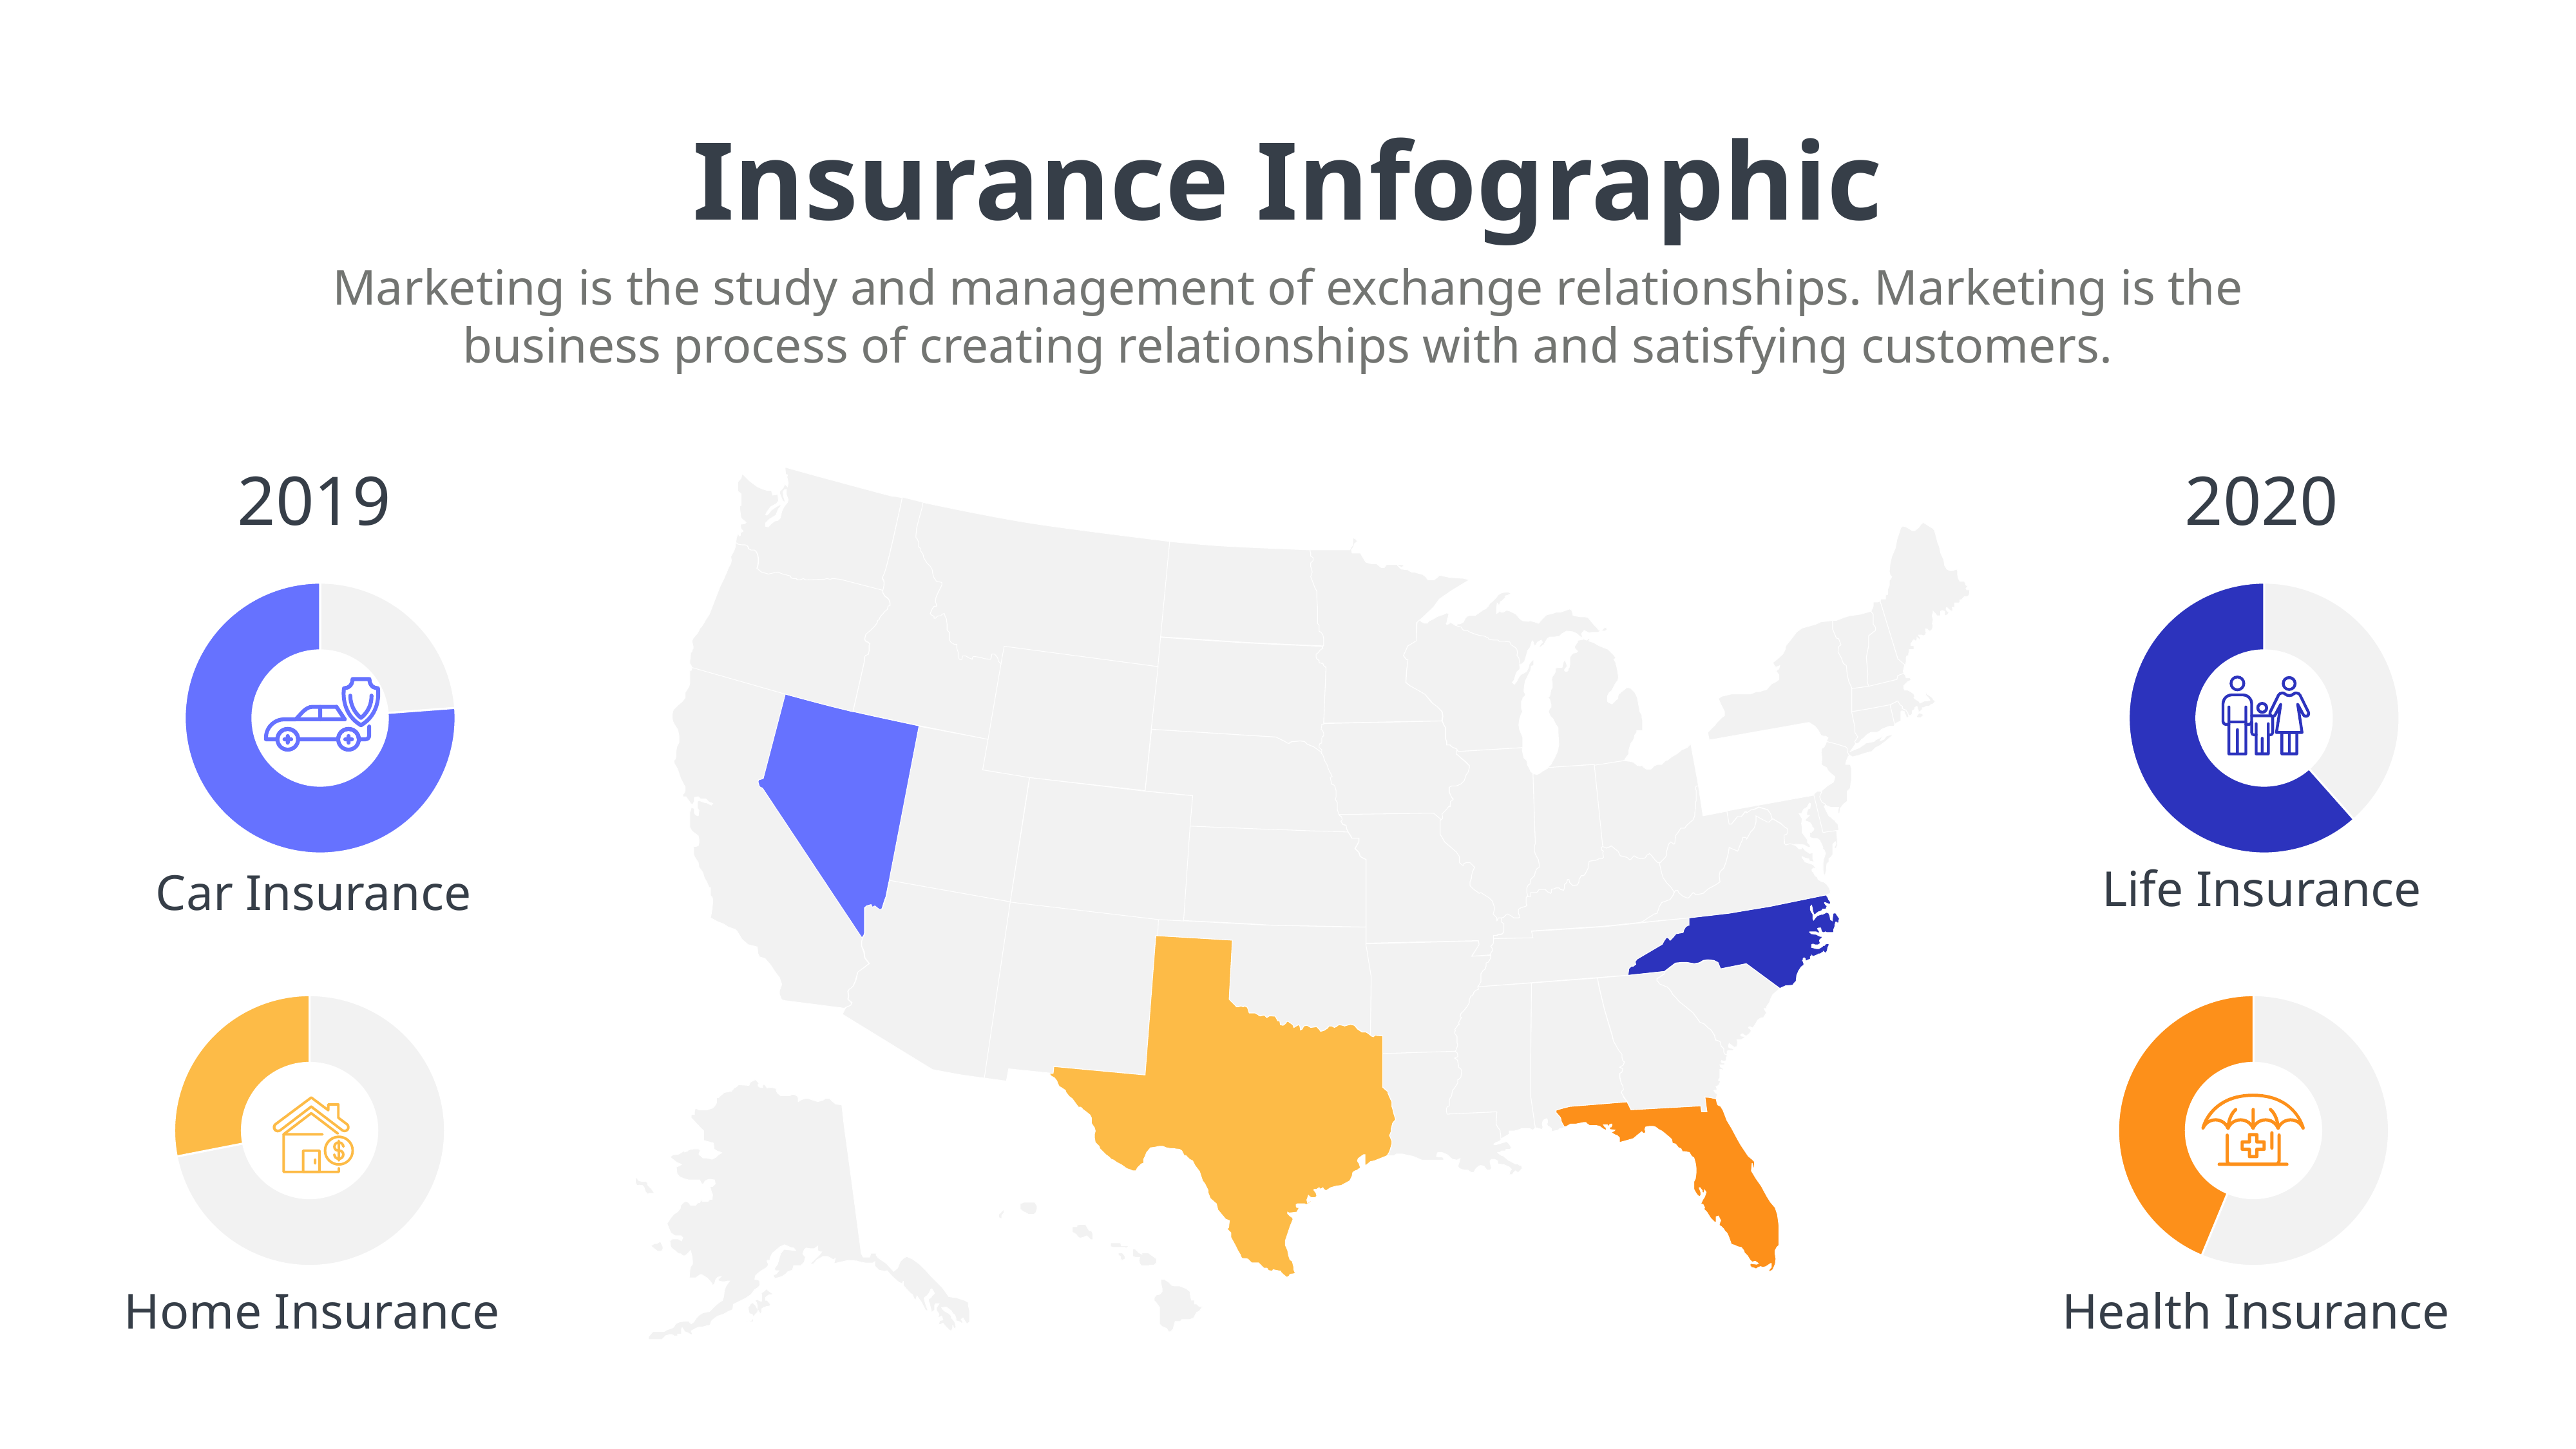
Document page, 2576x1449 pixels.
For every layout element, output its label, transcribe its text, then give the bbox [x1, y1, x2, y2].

text_box 2020 [2175, 453, 2349, 544]
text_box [2201, 1094, 2305, 1166]
chart [108, 577, 532, 860]
text_box 2019 [227, 453, 401, 544]
text_box Home Insurance [0, 1275, 637, 1343]
chart [98, 989, 522, 1272]
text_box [635, 467, 1970, 1340]
chart [2052, 577, 2476, 860]
text_box Car Insurance [100, 857, 526, 925]
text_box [272, 1096, 354, 1173]
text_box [263, 677, 381, 752]
text_box Life Insurance [2049, 853, 2474, 921]
chart [2041, 989, 2465, 1272]
text_box Marketing is the study and management of exchange relationships. Marketing is the business process of creating relationships with and satisfying customers. [281, 251, 2295, 377]
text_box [2221, 675, 2311, 755]
text_box Insurance Infographic [683, 108, 1893, 247]
text_box Health Insurance [2043, 1275, 2469, 1343]
